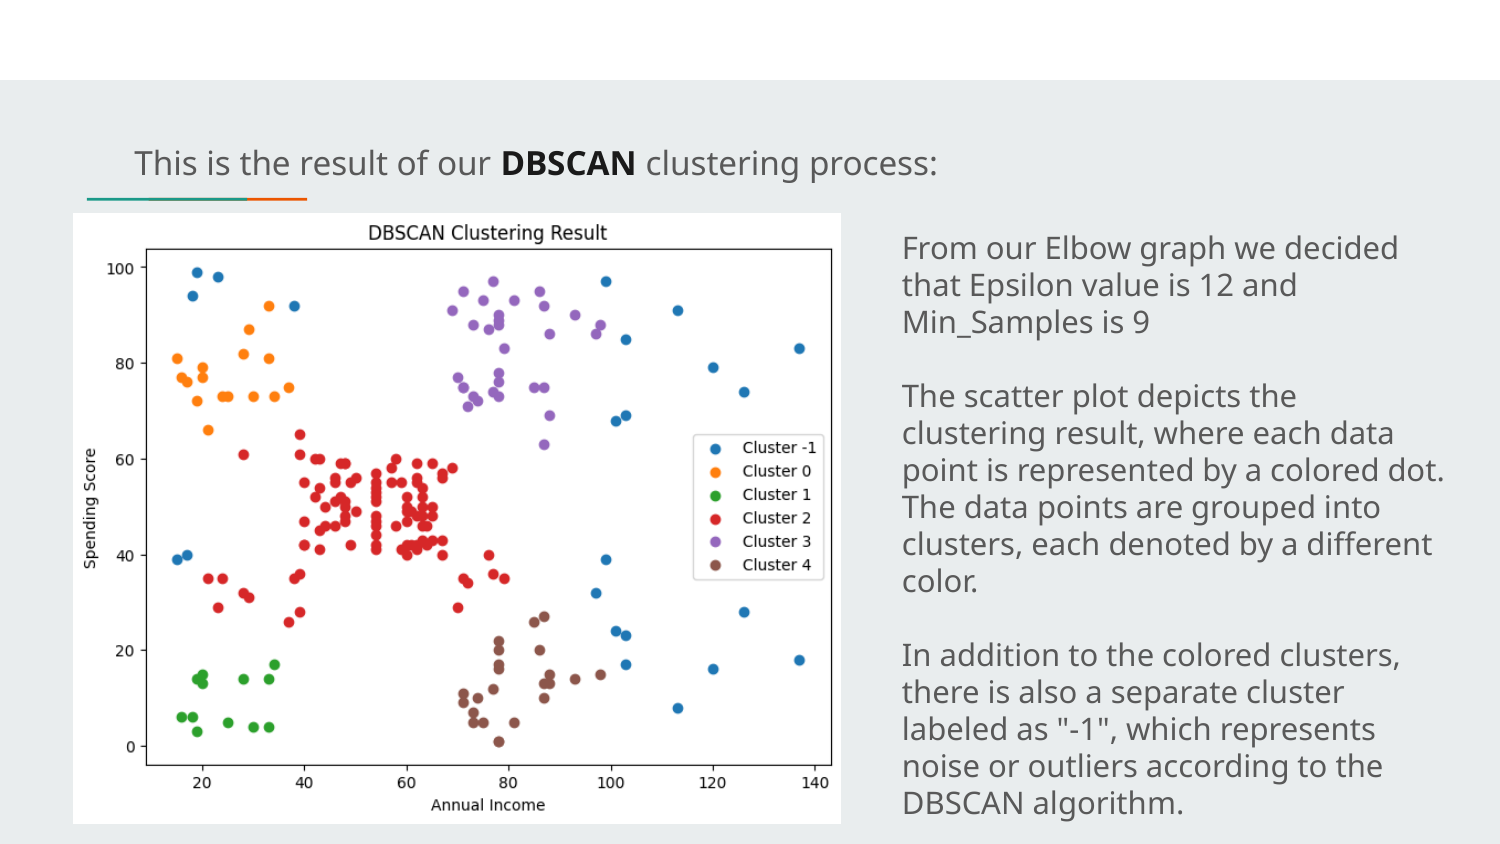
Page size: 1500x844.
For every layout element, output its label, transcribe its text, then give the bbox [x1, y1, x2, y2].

subtitle From our Elbow graph we decided that Epsilon value is 12 and Min_Samples is 9 The scatter plot depicts the clustering result, where each data point is represented by a colored dot. The data points are grouped into clusters, each denoted by a different color. In addition to the colored clusters, there is also a separate cluster labeled as "-1", which represents noise or outliers according to the DBSCAN algorithm. [886, 213, 1461, 844]
picture [72, 212, 842, 824]
title This is the result of our DBSCAN clustering process: [119, 127, 1381, 192]
